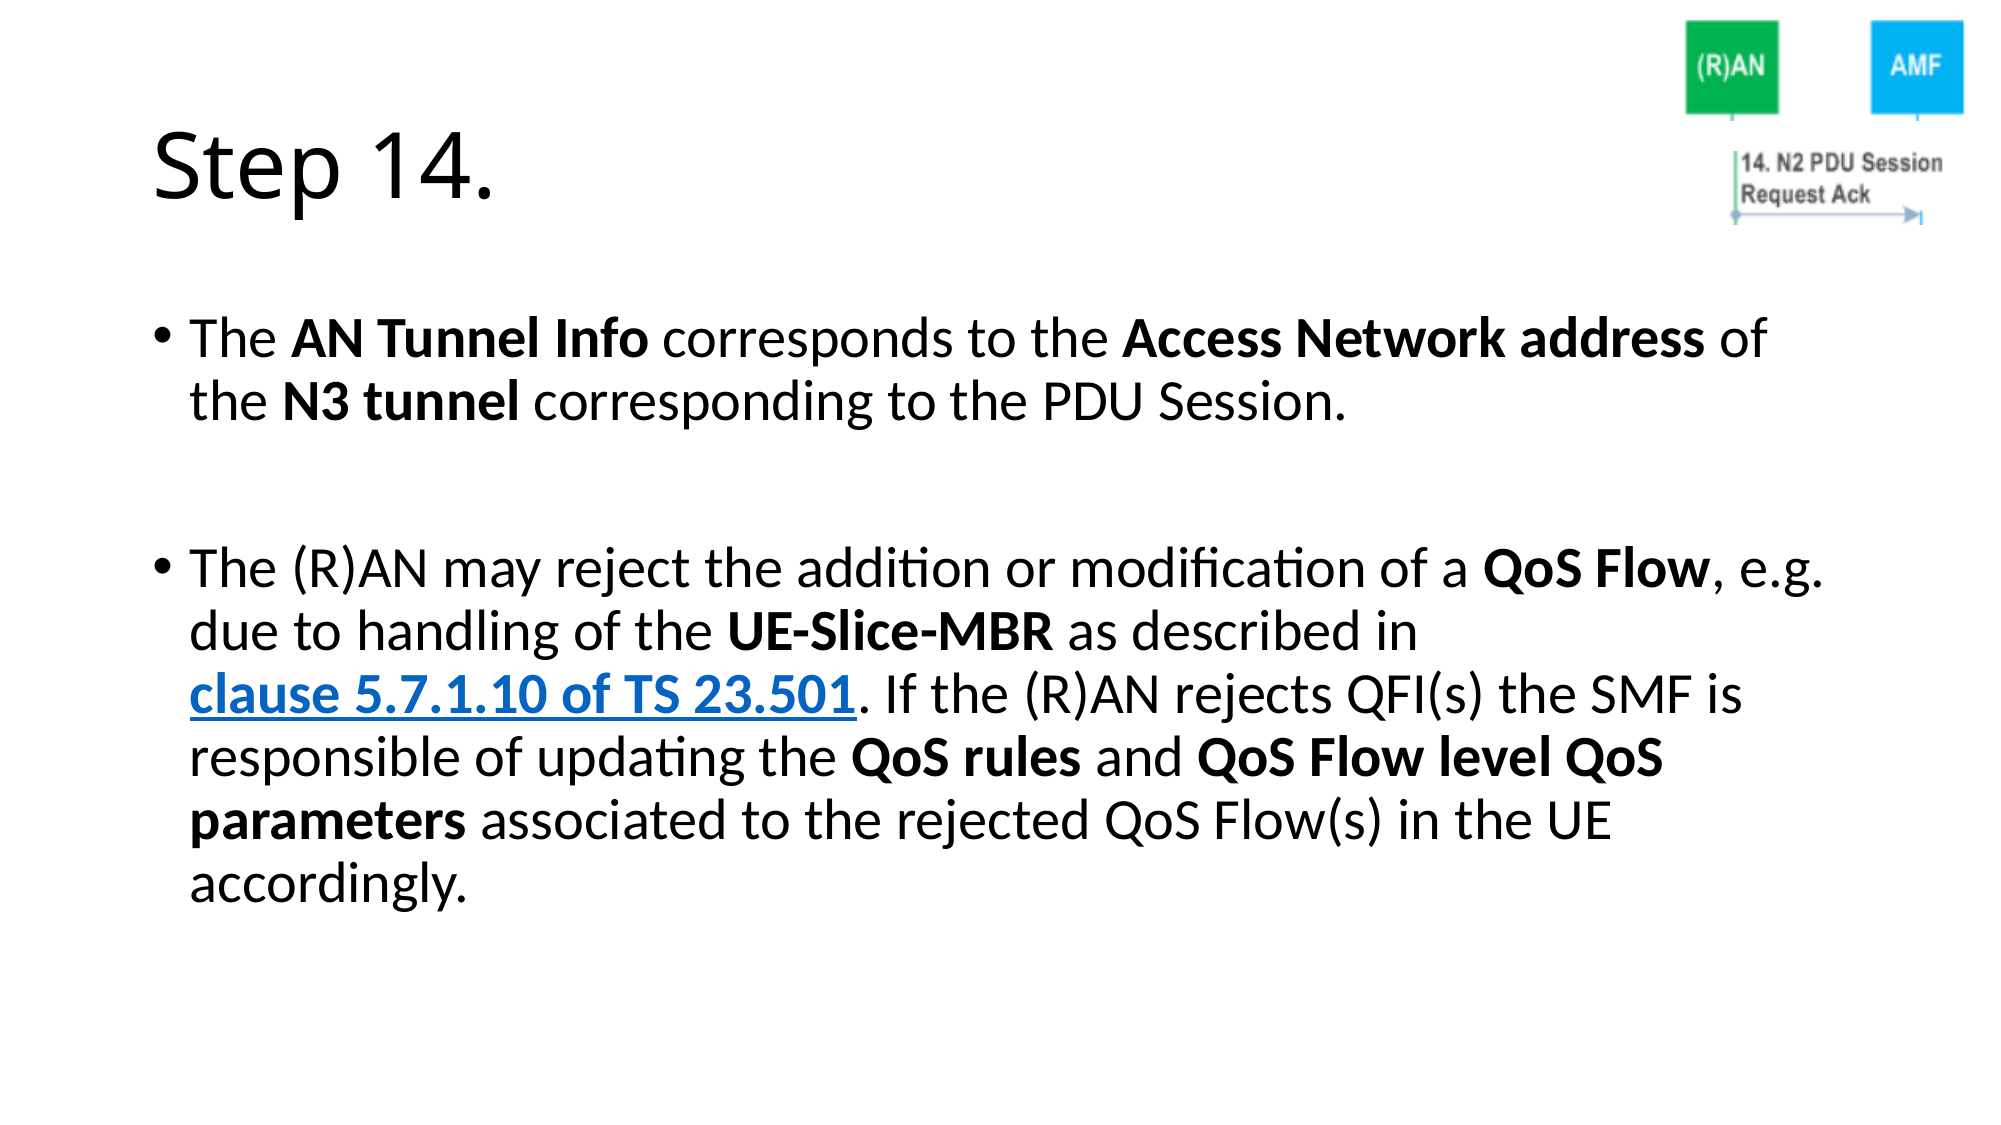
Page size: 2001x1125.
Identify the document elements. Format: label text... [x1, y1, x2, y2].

picture [1677, 20, 1970, 121]
picture [1721, 151, 1955, 225]
list The AN Tunnel Info corresponds to the Access Network address of the N3 tunnel corresponding to the PDU Session. The (R)AN may reject the addition or modification of a QoS Flow, e.g. due to handling of the UE-Slice-MBR as described in clause 5.7.1.10 of TS 23.501. If the (R)AN rejects QFI(s) the SMF is responsible of updating the QoS rules and QoS Flow level QoS parameters associated to the rejected QoS Flow(s) in the UE accordingly. [137, 299, 1863, 1014]
title Step 14. [137, 59, 1863, 278]
